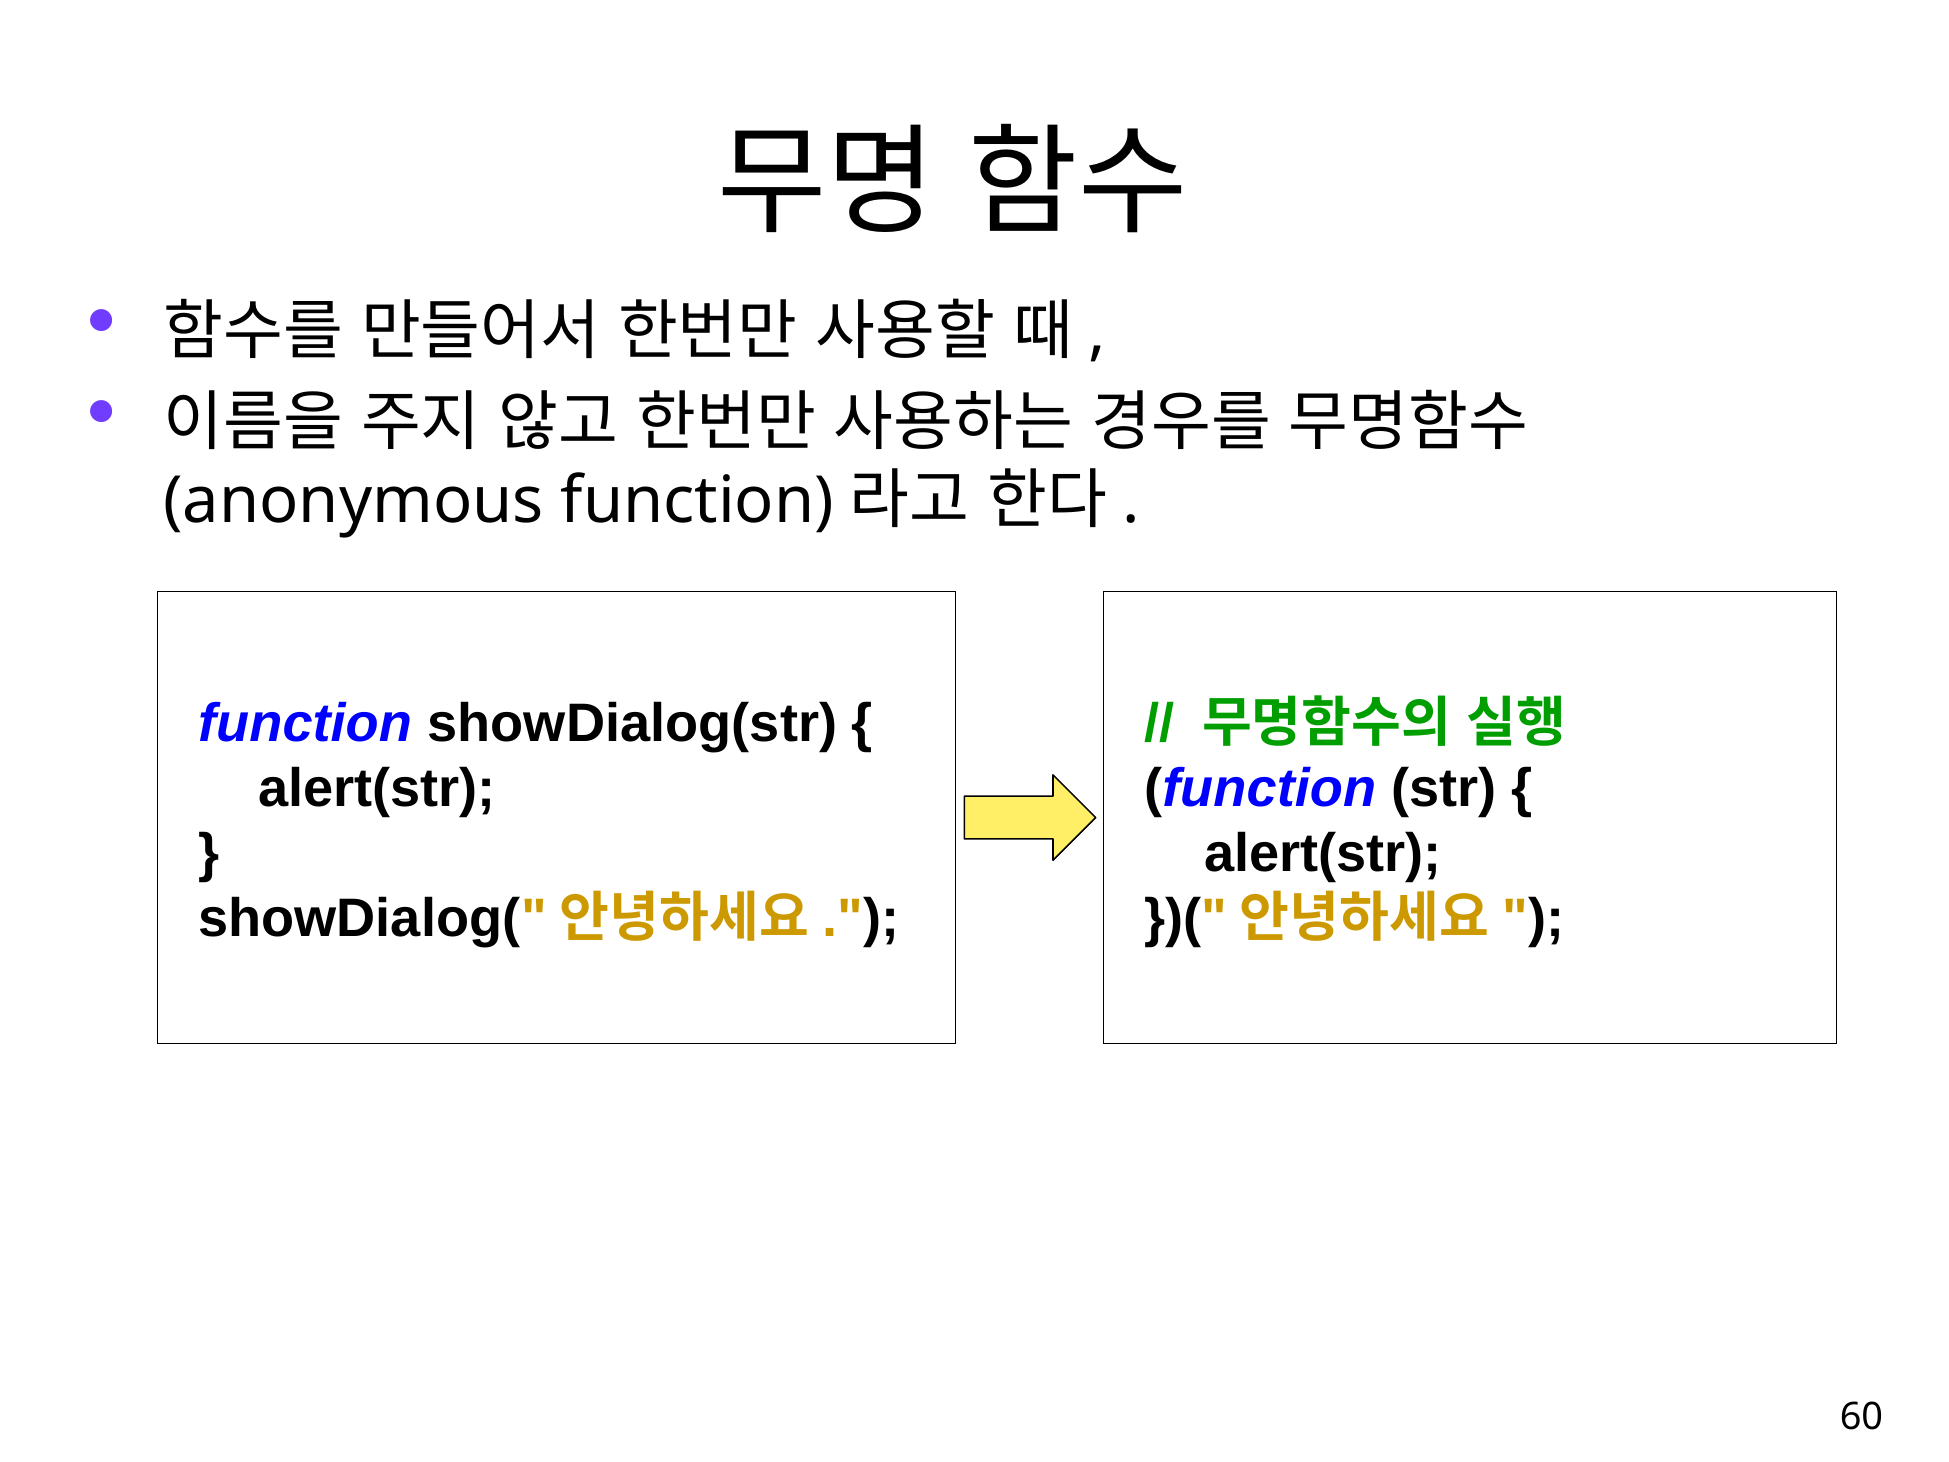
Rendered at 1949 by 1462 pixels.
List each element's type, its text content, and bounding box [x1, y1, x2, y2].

list 함수를 만들어서 한번만 사용할 때, 이름을 주지 않고 한번만 사용하는 경우를 무명함수(anonymous function)라고 한다. [75, 281, 1924, 1340]
text_box // 무명함수의 실행 (function (str) { alert(str); })("안녕하세요"); [1103, 591, 1837, 1044]
text_box [964, 774, 1096, 861]
title 무명 함수 [156, 92, 1749, 255]
slide_number 60 [1496, 1372, 1899, 1462]
text_box function showDialog(str) { alert(str); } showDialog("안녕하세요."); [157, 591, 956, 1044]
